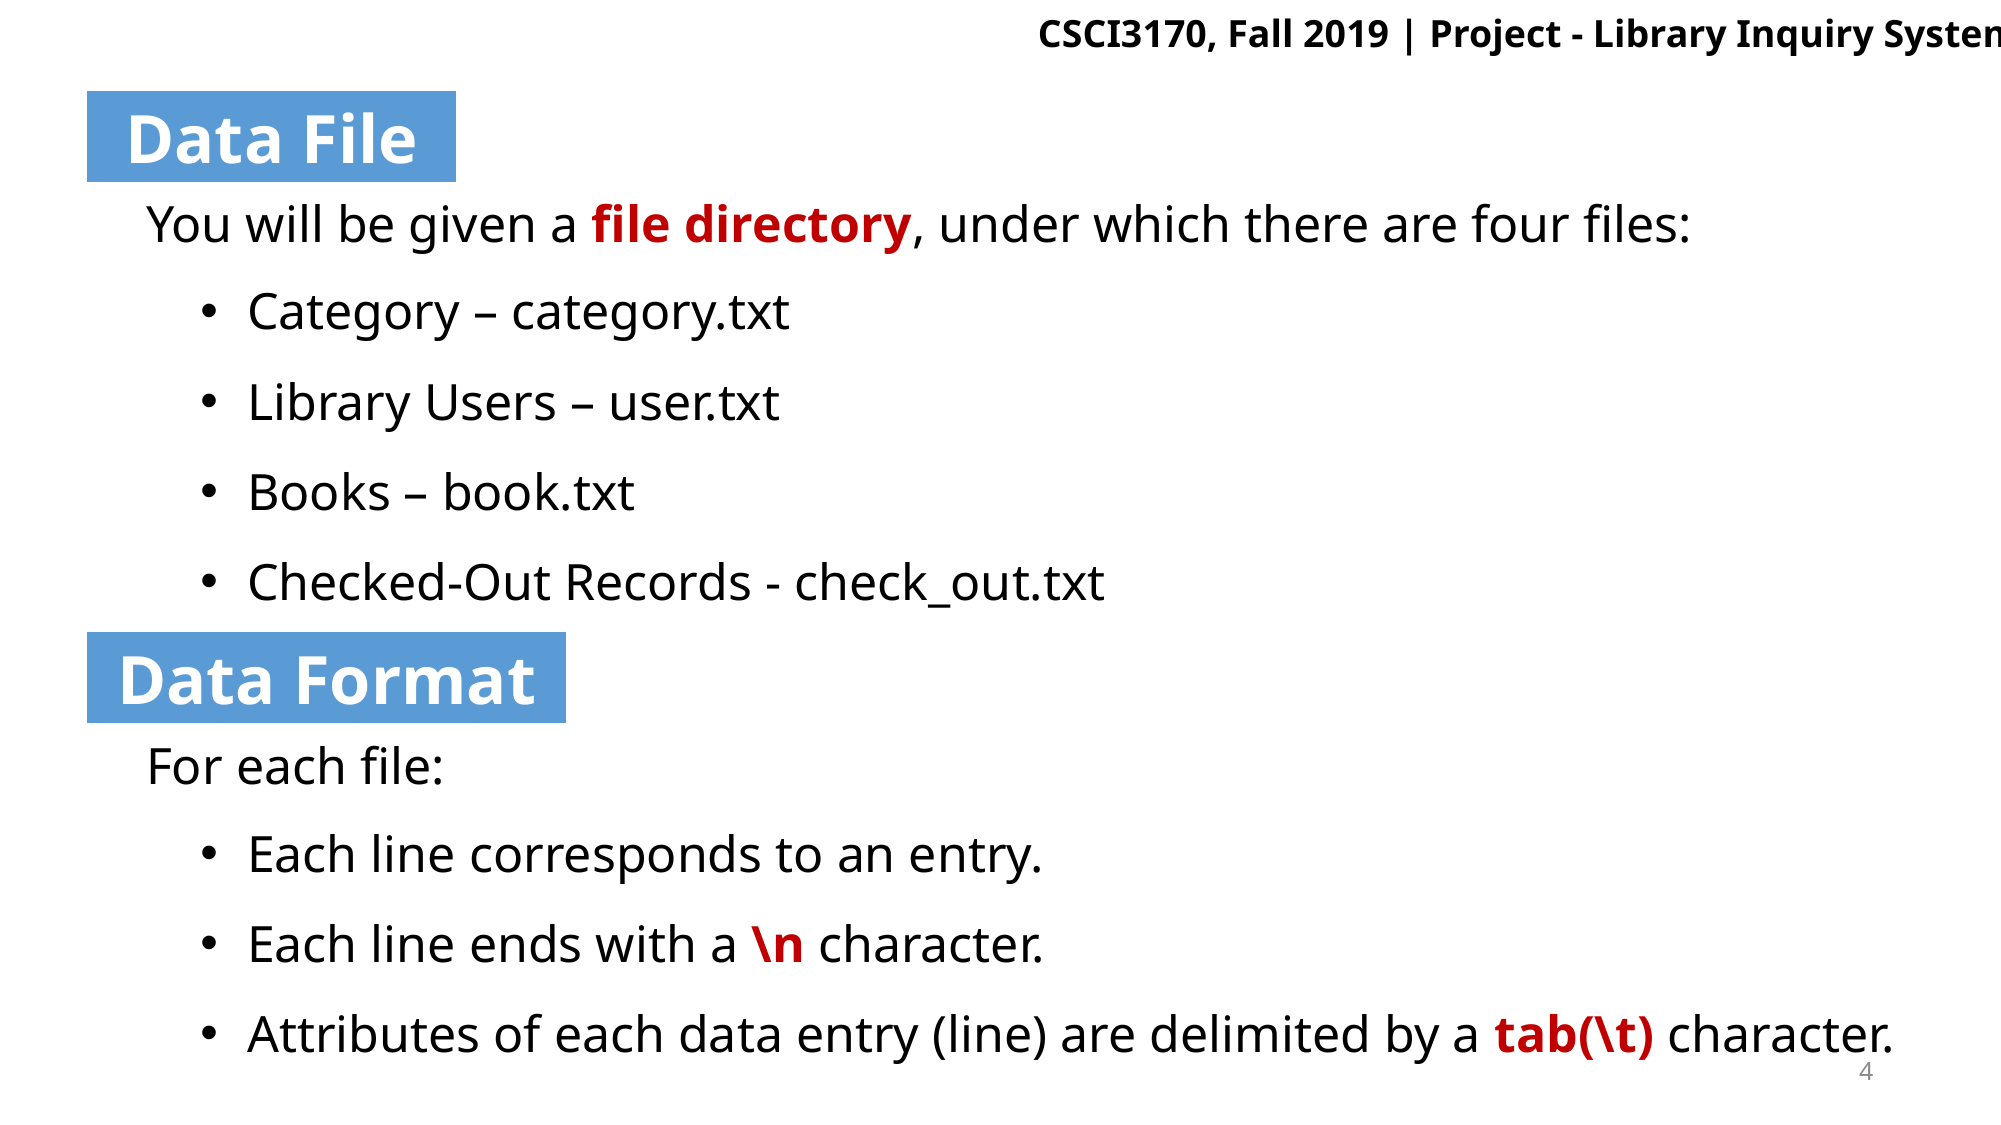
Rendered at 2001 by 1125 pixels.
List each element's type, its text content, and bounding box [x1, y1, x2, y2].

text_box For each file: [131, 727, 1907, 802]
text_box Data Format [84, 629, 569, 726]
text_box Category – category.txt Library Users – user.txt Books – book.txt Checked-Out Records - check_out.txt [185, 242, 1815, 618]
text_box Each line corresponds to an entry. Each line ends with a \n character. Attributes of each data entry (line) are delimited by a tab(\t) character. [185, 784, 1961, 1070]
text_box Data File [84, 87, 459, 185]
text_box You will be given a file directory, under which there are four files: [131, 184, 1907, 260]
